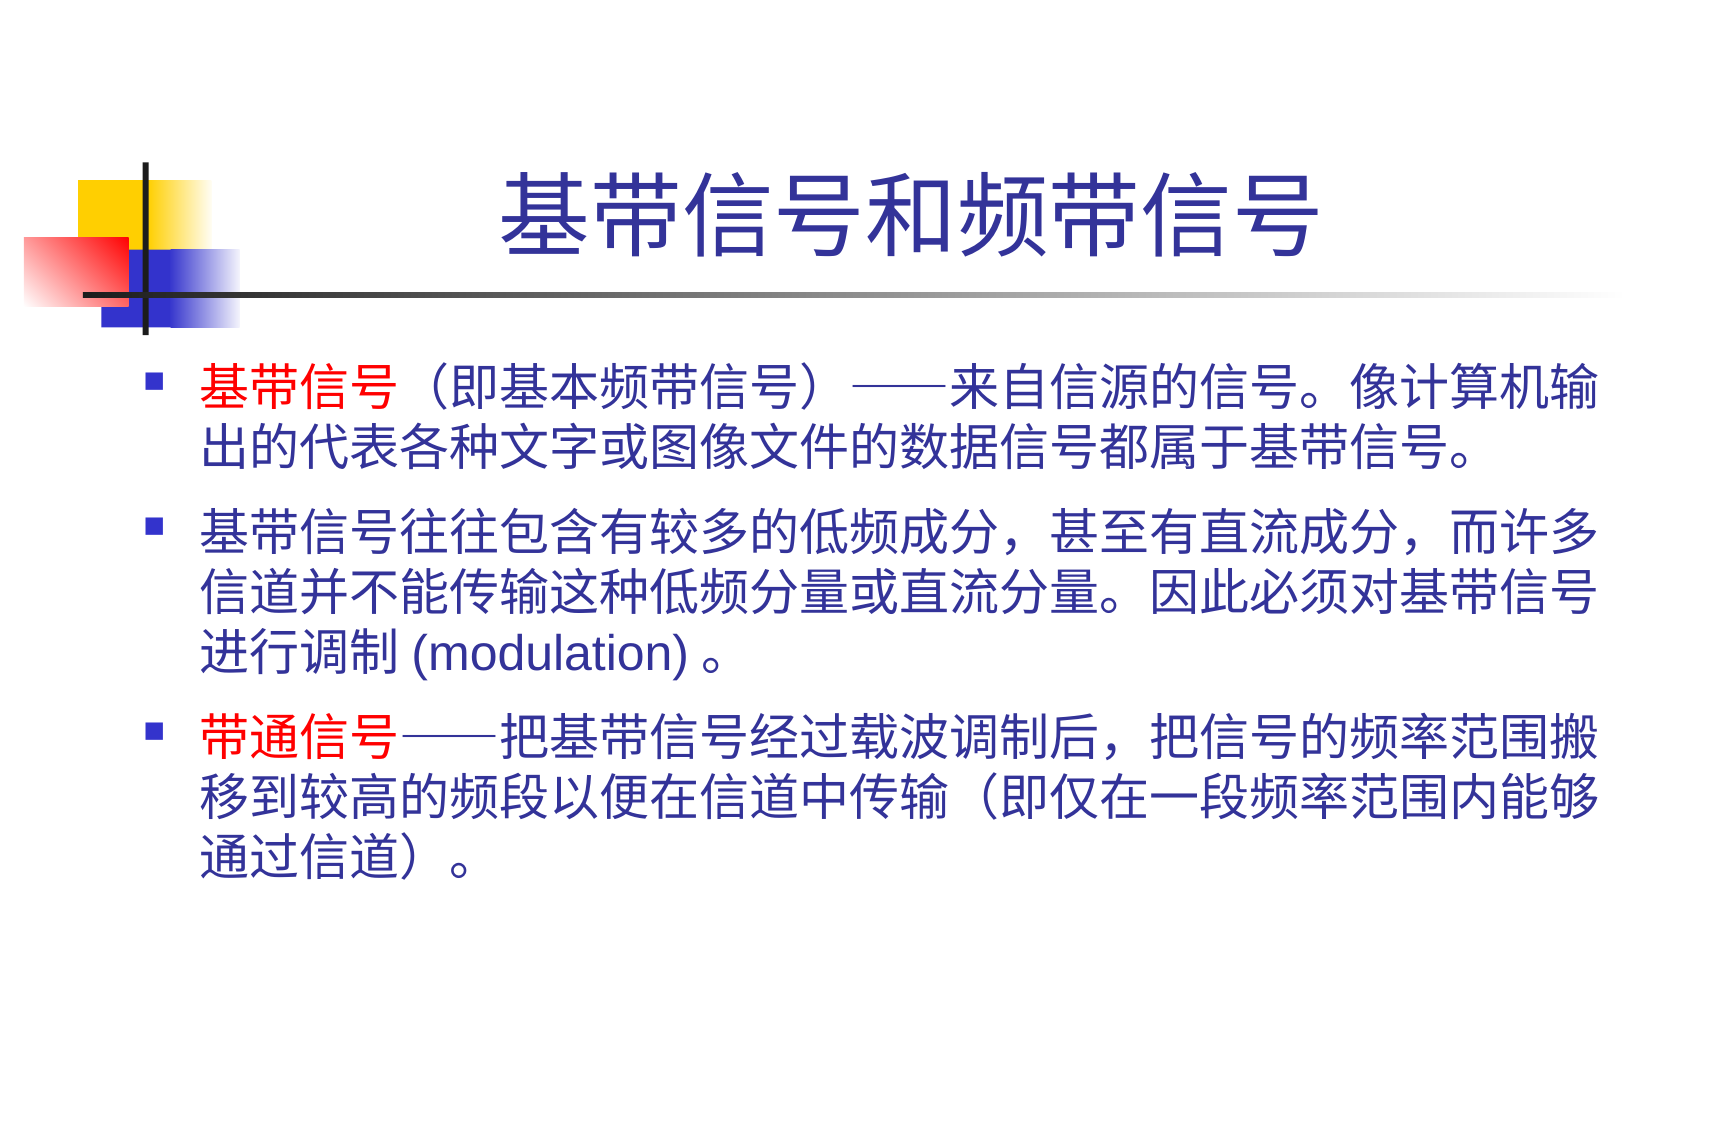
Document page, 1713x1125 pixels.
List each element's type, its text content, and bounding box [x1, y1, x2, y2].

list 基带信号（即基本频带信号）——来自信源的信号。像计算机输出的代表各种文字或图像文件的数据信号都属于基带信号。 基带信号往往包含有较多的低频成分，甚至有直流成分，而许多信道并不能传输这种低频分量或直流分量。因此必须对基带信号进行调制(modulation)。 带通信号——把基带信号经过载波调制后，把信号的频率范围搬移到较高的频段以便在信道中传输（即仅在一段频率范围内能够通过信道）。 [128, 348, 1652, 1059]
title 基带信号和频带信号 [168, 35, 1676, 275]
